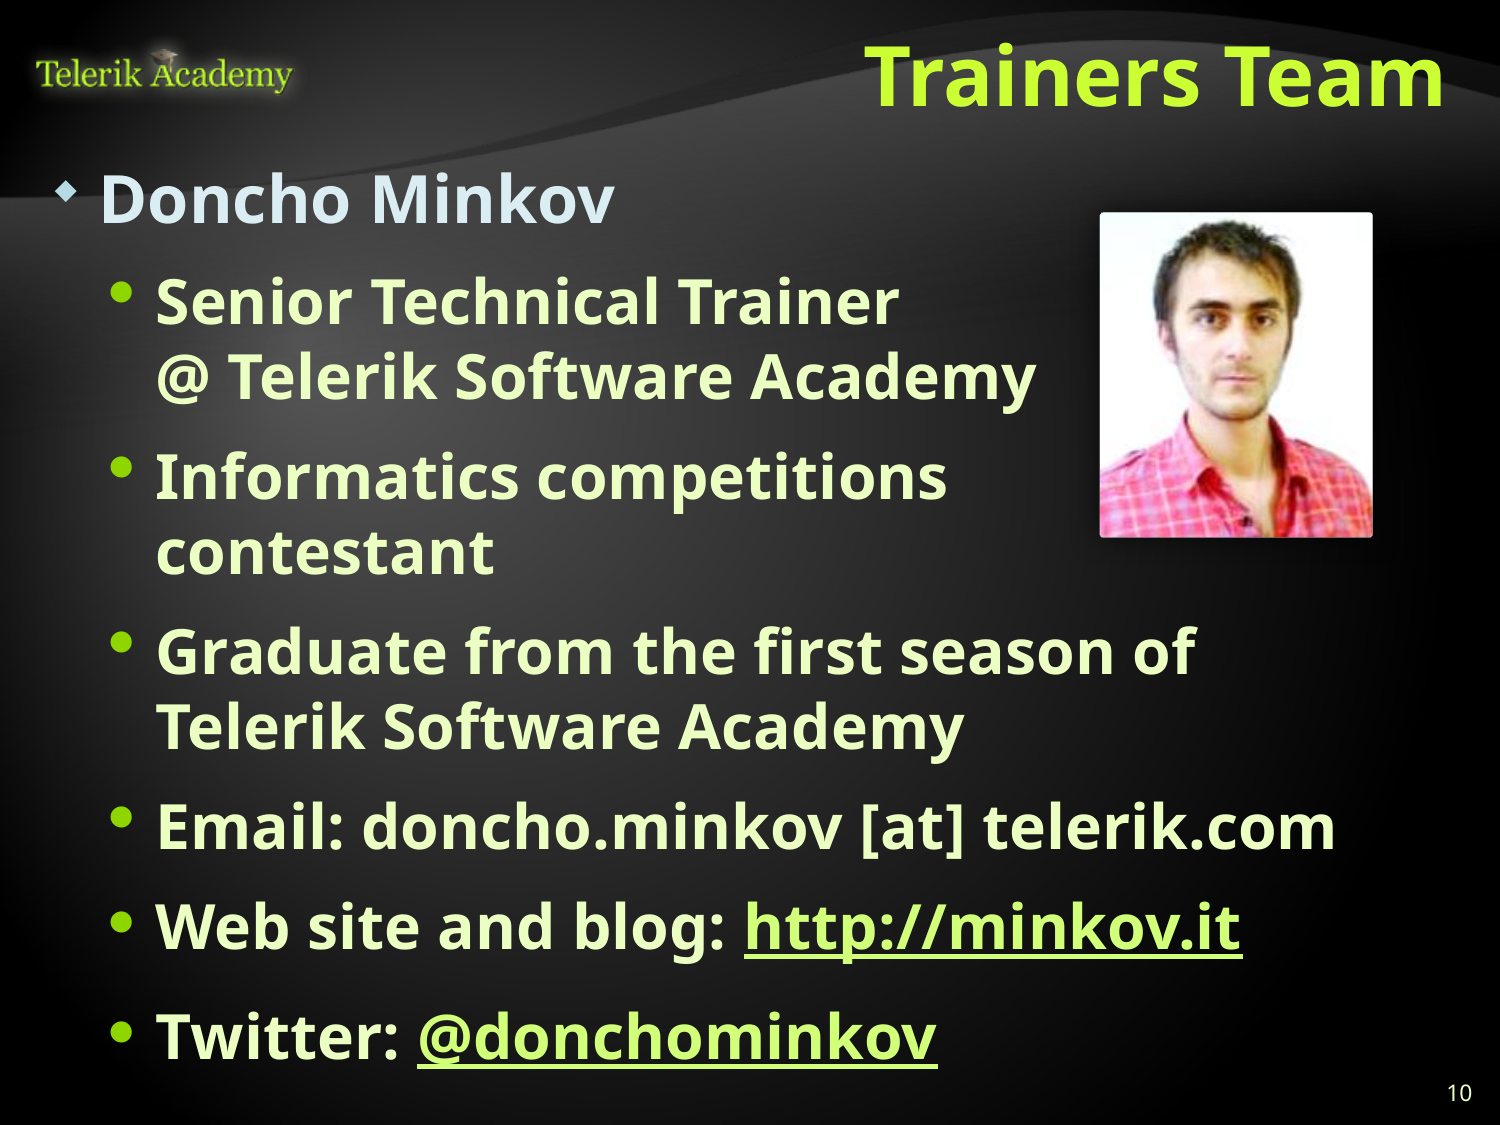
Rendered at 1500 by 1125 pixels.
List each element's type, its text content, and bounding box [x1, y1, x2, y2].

picture [0, 0, 1500, 1125]
slide_number 10 [1412, 1074, 1488, 1113]
title Trainers Team [300, 12, 1463, 149]
list Doncho Minkov Senior Technical Trainer @ Telerik Software Academy Informatics competitions contestant Graduate from the first season of Telerik Software Academy Email: doncho.minkov [at] telerik.com Web site and blog: http://minkov.it Twitter: @donchominkov [37, 149, 1463, 1075]
